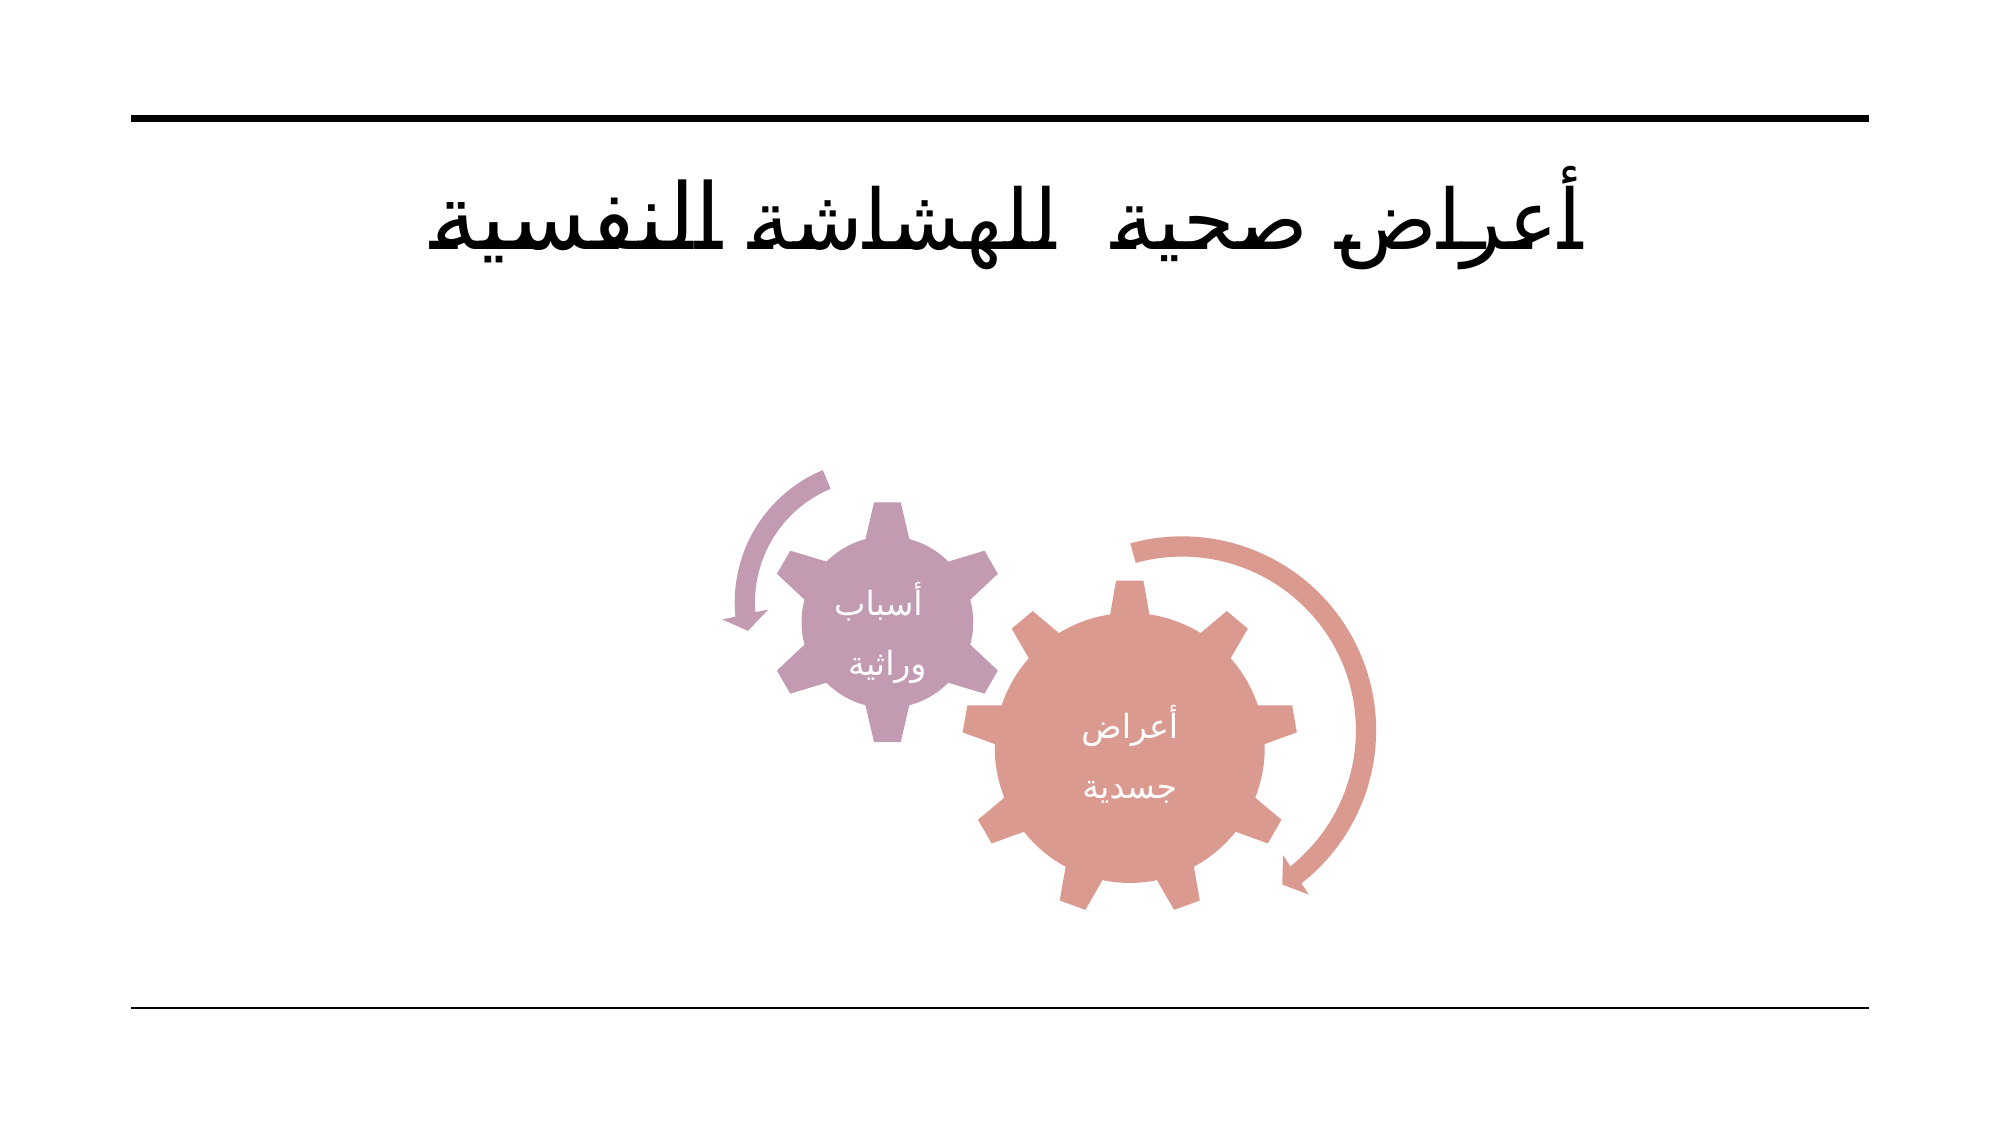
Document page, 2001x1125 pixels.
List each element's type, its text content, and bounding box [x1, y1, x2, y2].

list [114, 364, 1869, 979]
title أعراض صحية للهشاشة النفسية [114, 149, 1869, 364]
